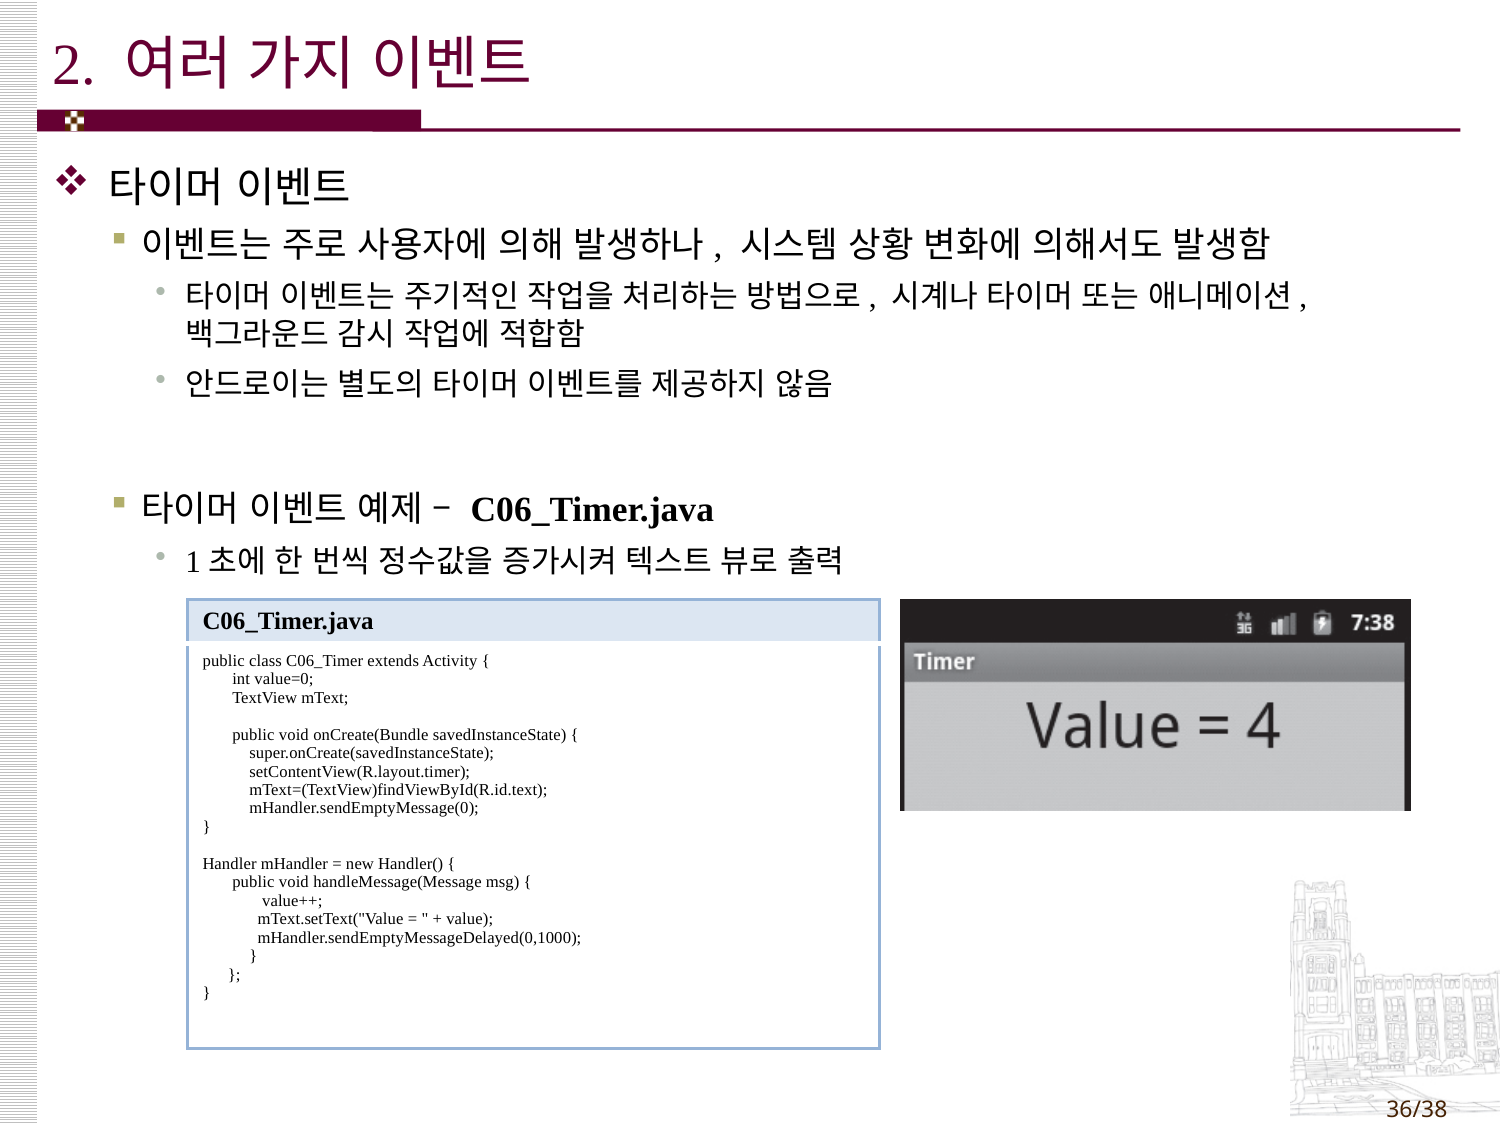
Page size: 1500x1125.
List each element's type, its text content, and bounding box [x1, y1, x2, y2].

picture [65, 111, 84, 131]
table_cell public class C06_Timer extends Activity { int value=0; TextView mText; public void onCreate(Bundle savedInstanceState) { super.onCreate(savedInstanceState); setContentView(R.layout.timer); mText=(TextView)findViewById(R.id.text); mHandler.sendEmptyMessage(0); } Handler mHandler = new Handler() { public void handleMessage(Message msg) { value++; mText.setText("Value = " + value); mHandler.sendEmptyMessageDelayed(0,1000); } }; } [189, 646, 878, 1047]
table_header C06_Timer.java [189, 601, 878, 641]
picture [1290, 874, 1500, 1125]
list 타이머 이벤트 이벤트는 주로 사용자에 의해 발생하나, 시스템 상황 변화에 의해서도 발생함 타이머 이벤트는 주기적인 작업을 처리하는 방법으로, 시계나 타이머 또는 애니메이션, 백그라운드 감시 작업에 적합함 안드로이는 별도의 타이머 이벤트를 제공하지 않음 타이머 이벤트 예제 – C06_Timer.java 1초에 한 번씩 정수값을 증가시켜 텍스트 뷰로 출력 [37, 152, 1463, 576]
title 2. 여러 가지 이벤트 [36, 13, 1278, 109]
picture [899, 599, 1412, 811]
